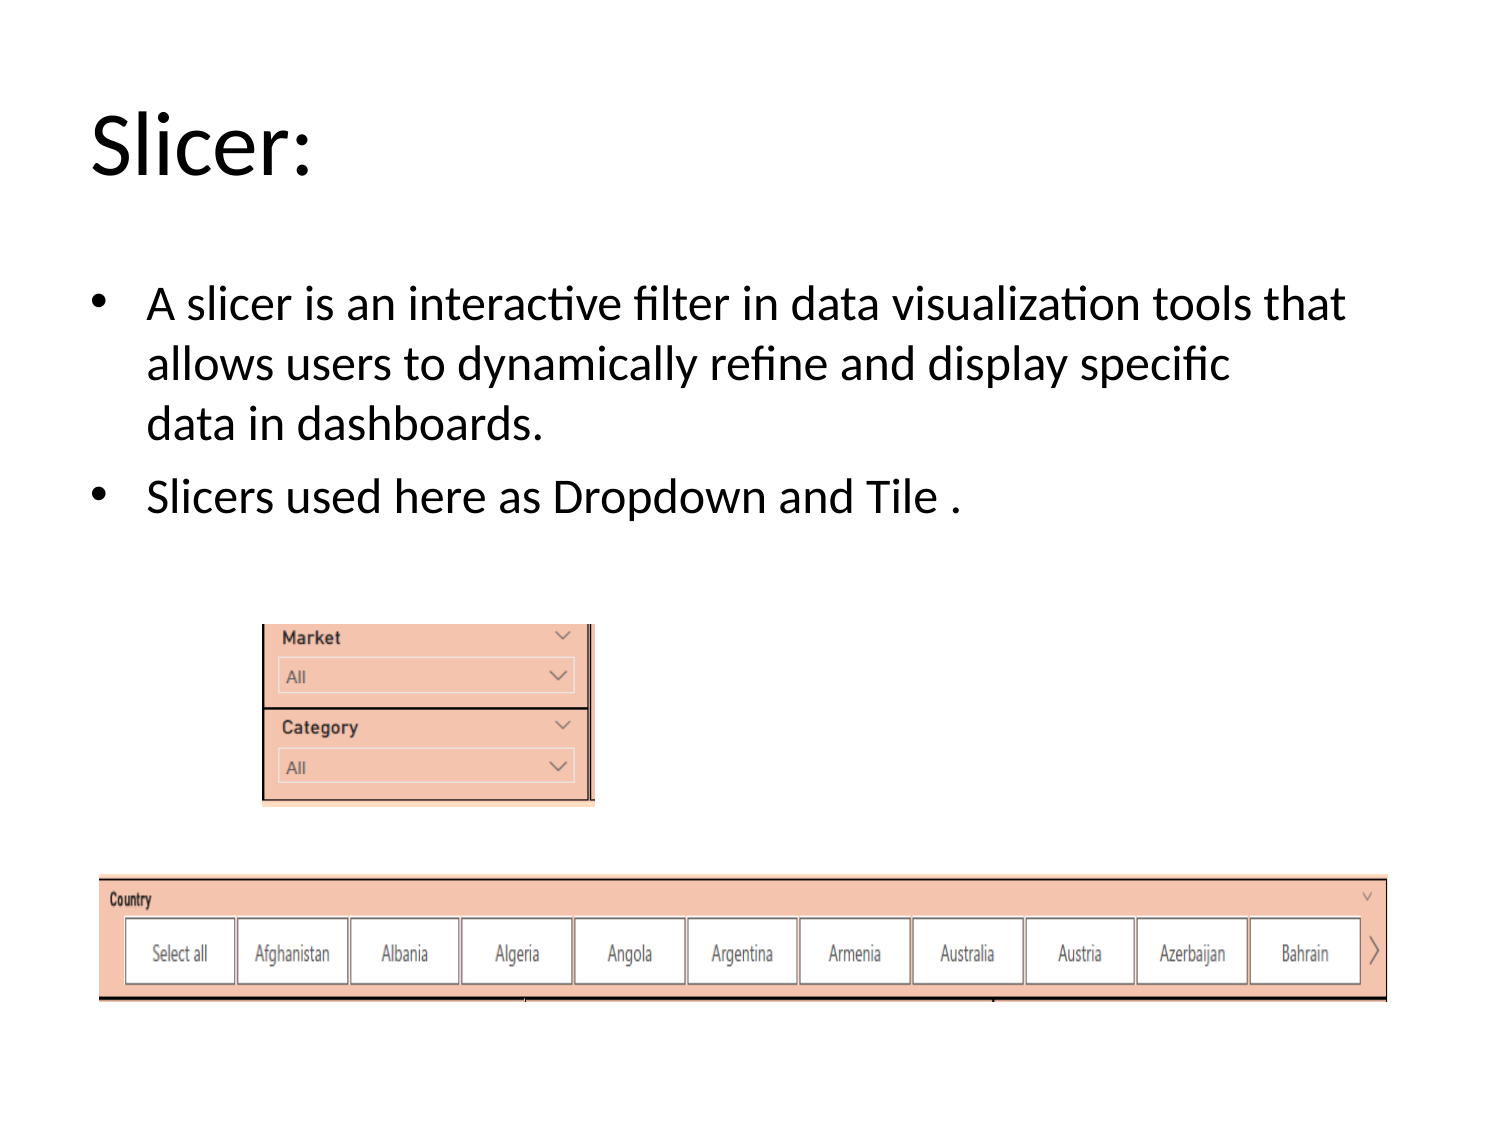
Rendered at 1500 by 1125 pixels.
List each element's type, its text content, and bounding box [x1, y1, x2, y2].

picture [99, 874, 1388, 1002]
picture [262, 624, 596, 807]
list A slicer is an interactive filter in data visualization tools that allows users to dynamically refine and display specific data in dashboards. Slicers used here as Dropdown and Tile . [75, 262, 1425, 1005]
title Slicer: [75, 45, 1425, 233]
